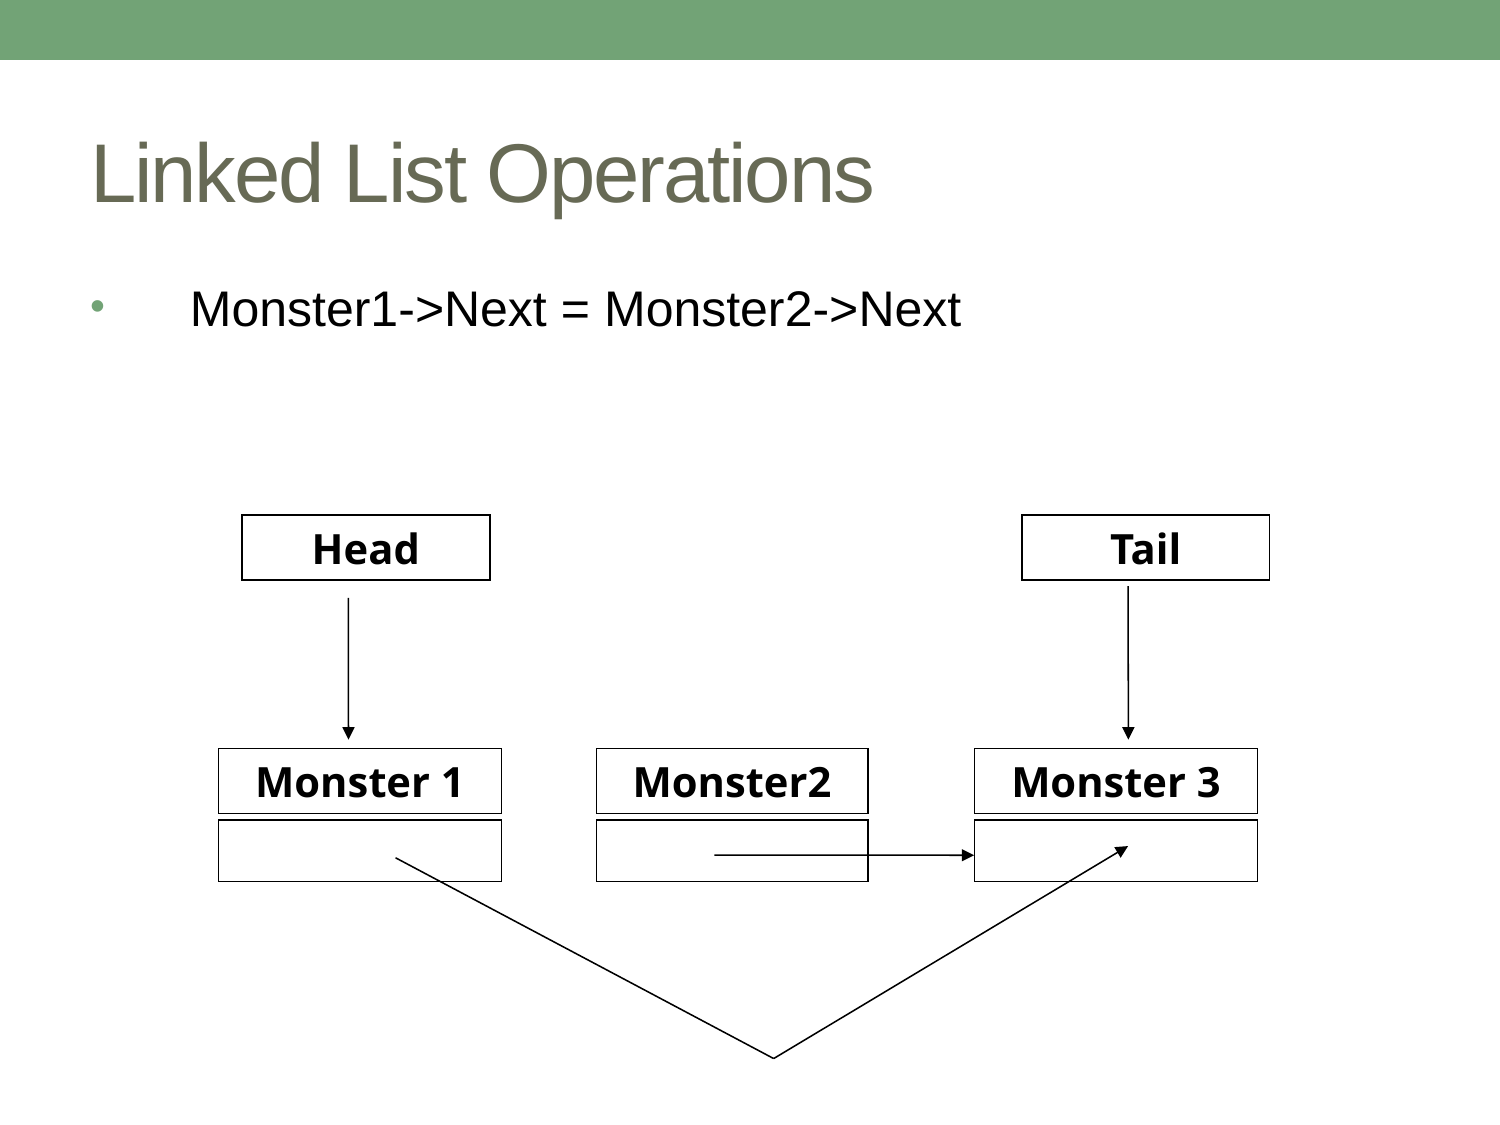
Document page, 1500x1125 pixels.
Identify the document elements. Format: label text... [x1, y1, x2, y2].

text_box [218, 819, 502, 882]
text_box [1122, 586, 1135, 740]
text_box [596, 819, 869, 882]
list Monster1->Next = Monster2->Next [75, 262, 1425, 941]
text_box Head [241, 515, 490, 580]
text_box Monster2 [596, 748, 869, 814]
title Linked List Operations [75, 87, 1425, 250]
text_box Monster 3 [974, 748, 1258, 814]
text_box [773, 846, 1129, 1059]
text_box [342, 597, 355, 740]
text_box Tail [1021, 515, 1270, 580]
text_box [974, 819, 1258, 882]
text_box Monster 1 [218, 748, 502, 814]
text_box [714, 849, 974, 862]
